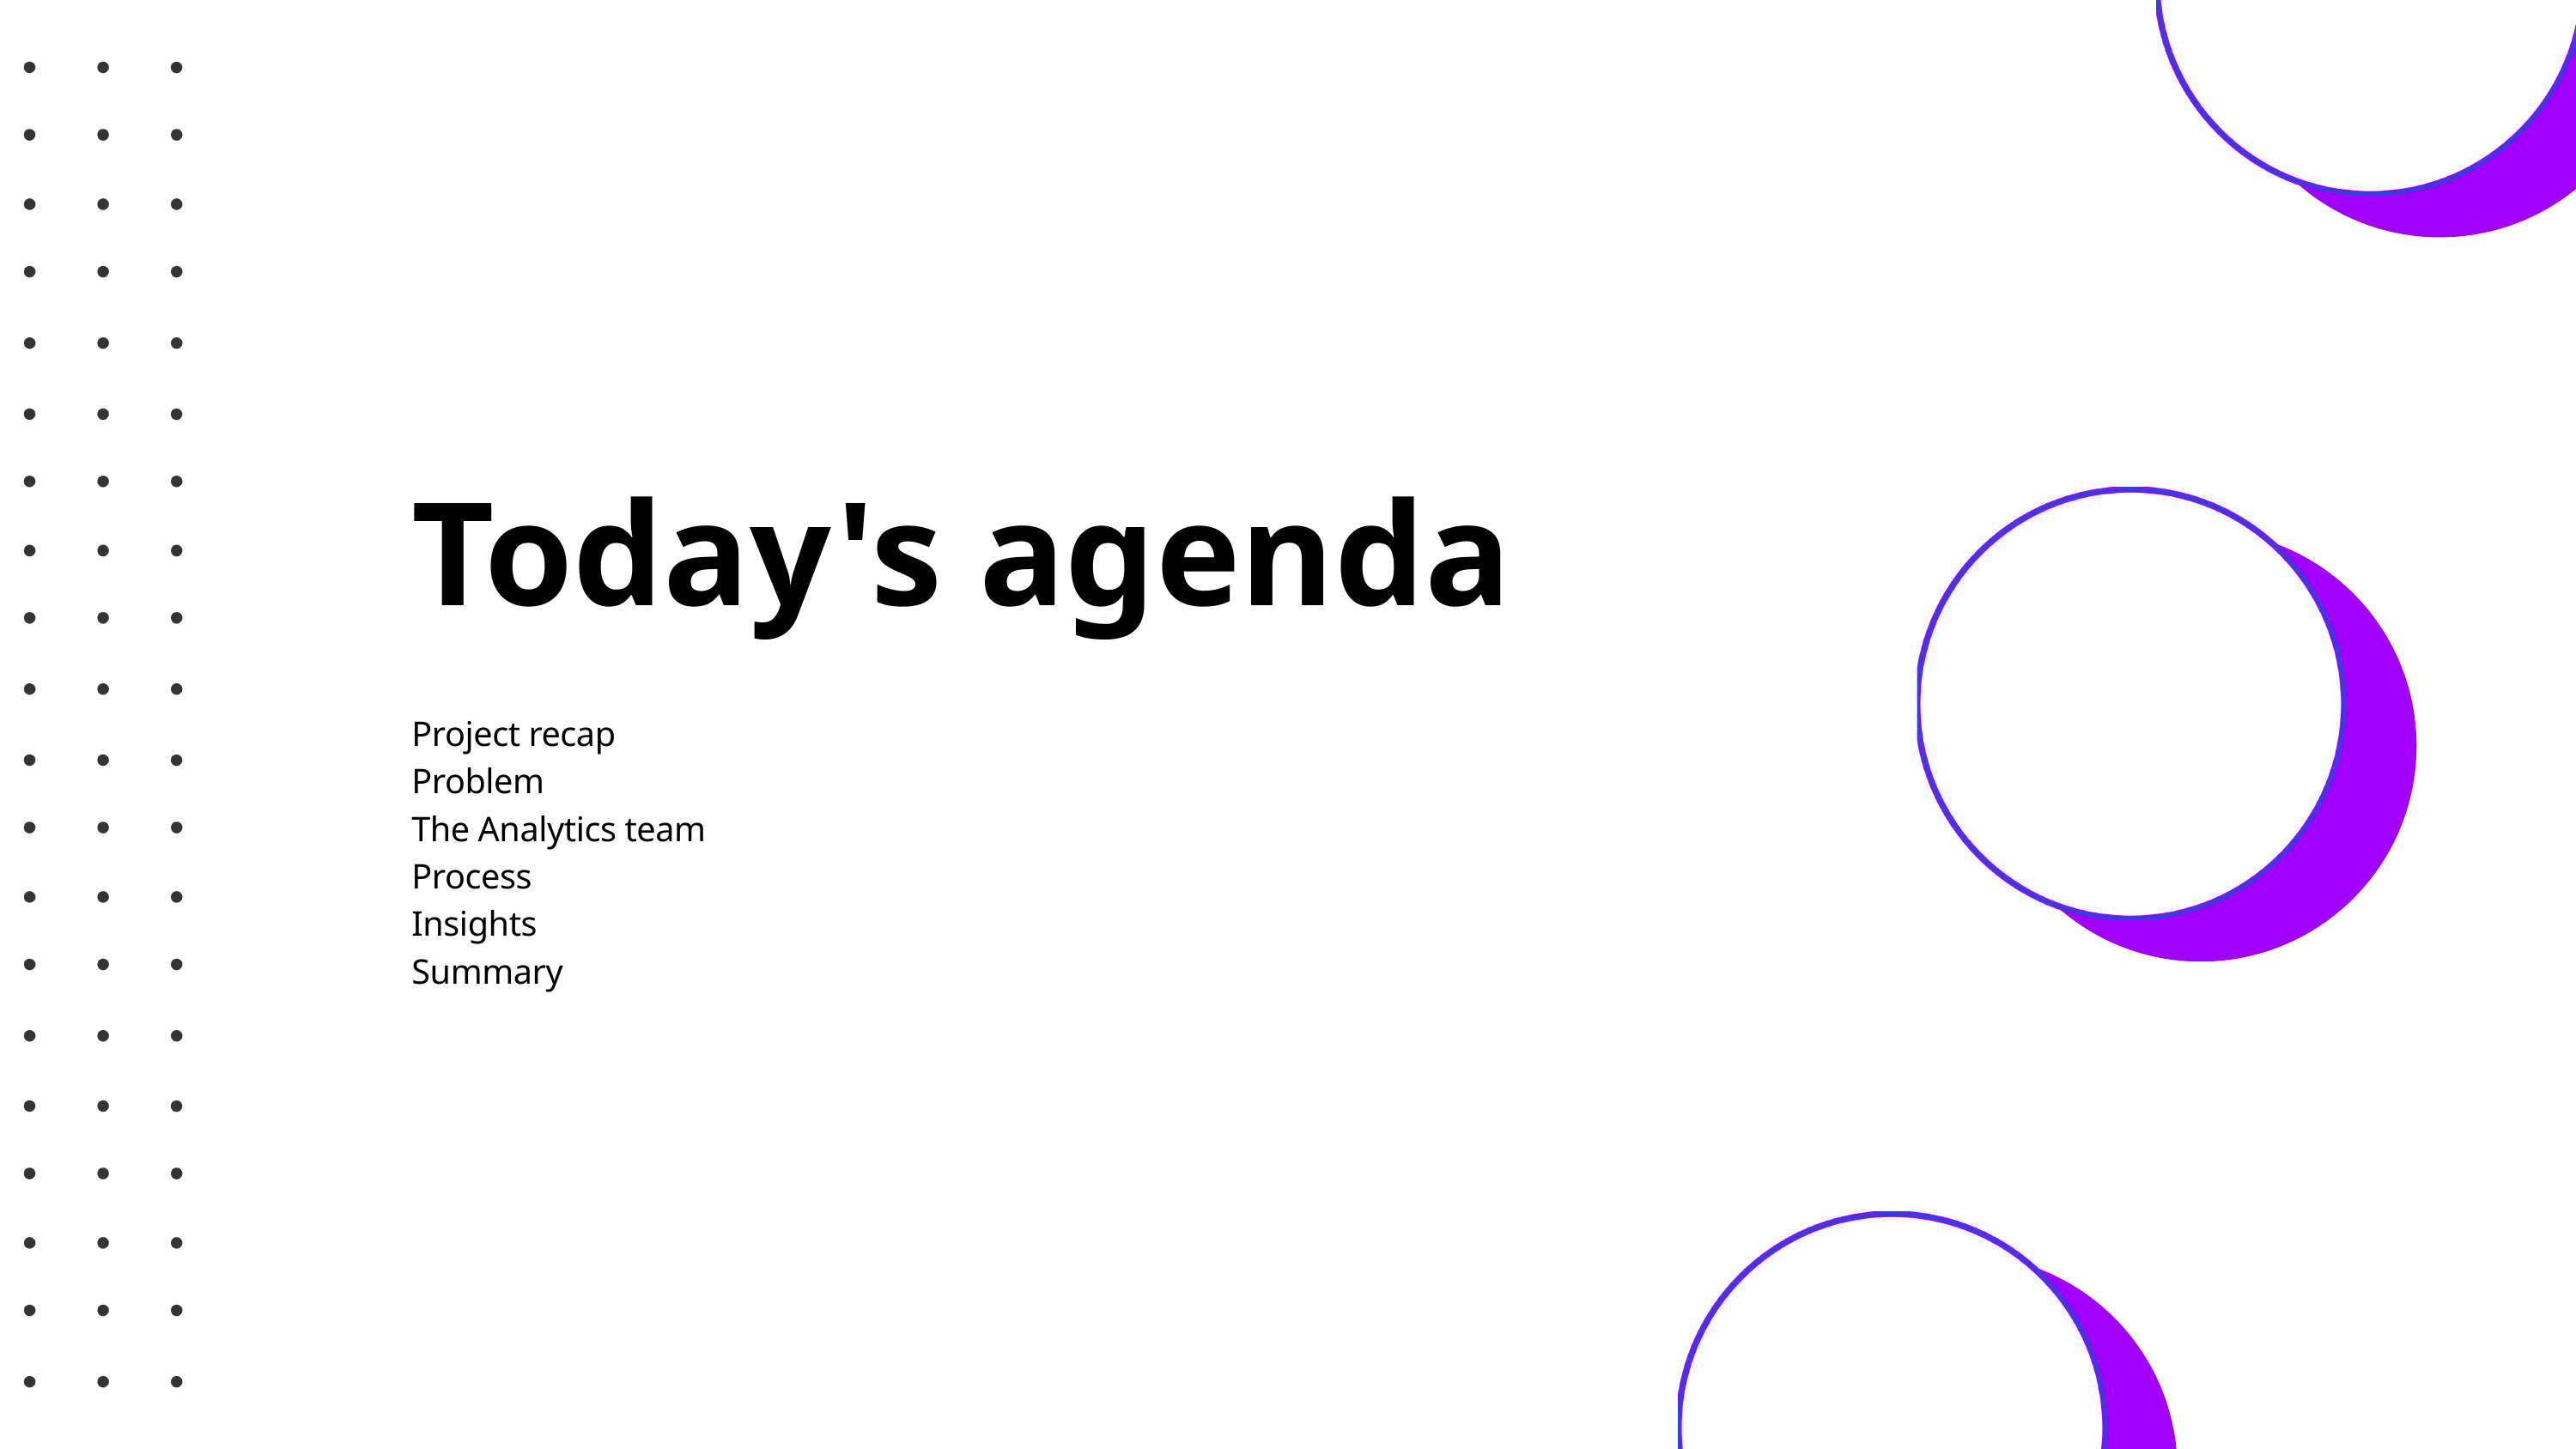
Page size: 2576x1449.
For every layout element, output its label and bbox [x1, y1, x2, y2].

text_box [2155, 0, 2576, 238]
text_box [1917, 487, 2417, 962]
text_box [0, 57, 187, 1392]
text_box [411, 462, 1634, 993]
text_box [1677, 1210, 2178, 1449]
